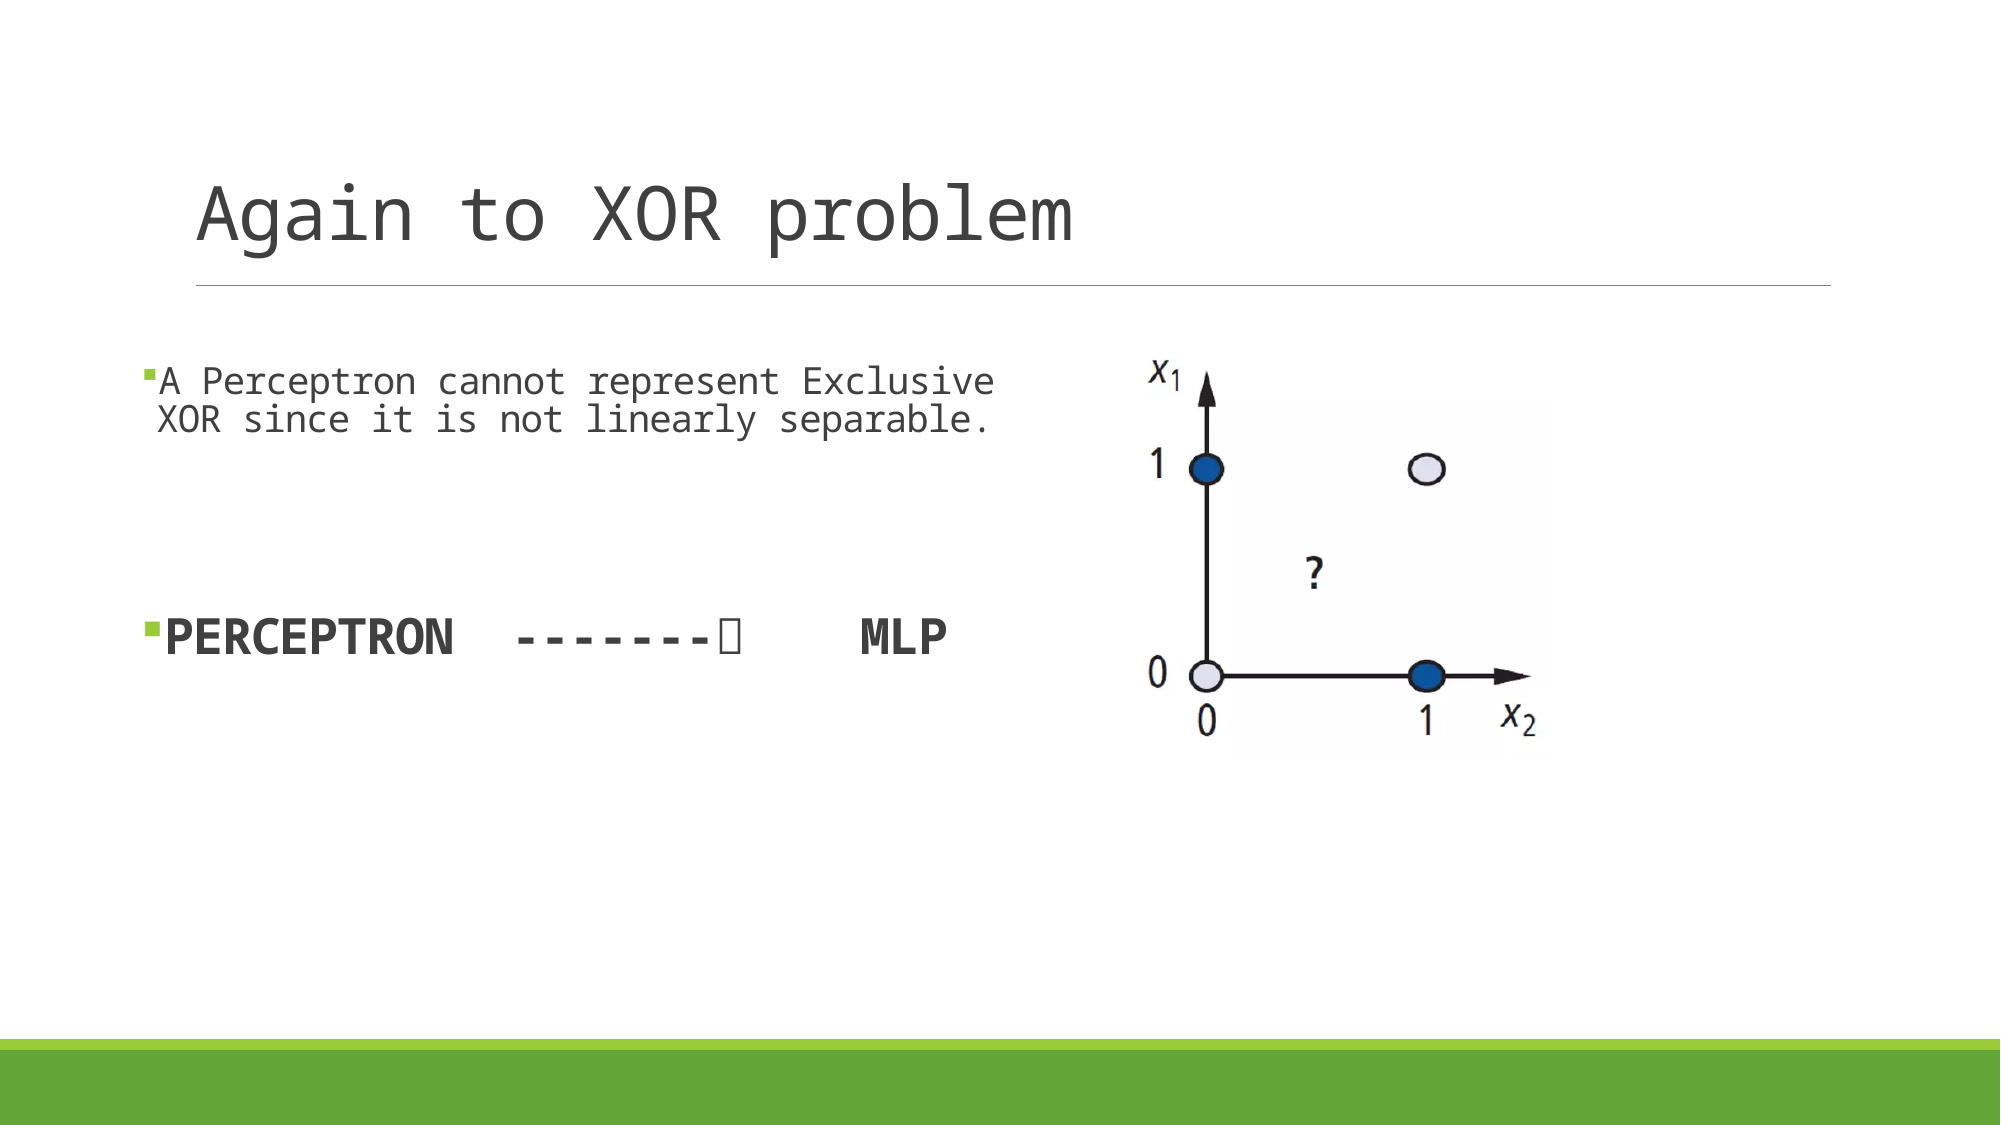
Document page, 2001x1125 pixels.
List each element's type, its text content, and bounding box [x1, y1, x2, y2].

picture [1107, 332, 1554, 762]
title Again to XOR problem [180, 25, 1830, 264]
list A Perceptron cannot represent Exclusive XOR since it is not linearly separable. PERCEPTRON ------- MLP [141, 356, 1000, 969]
